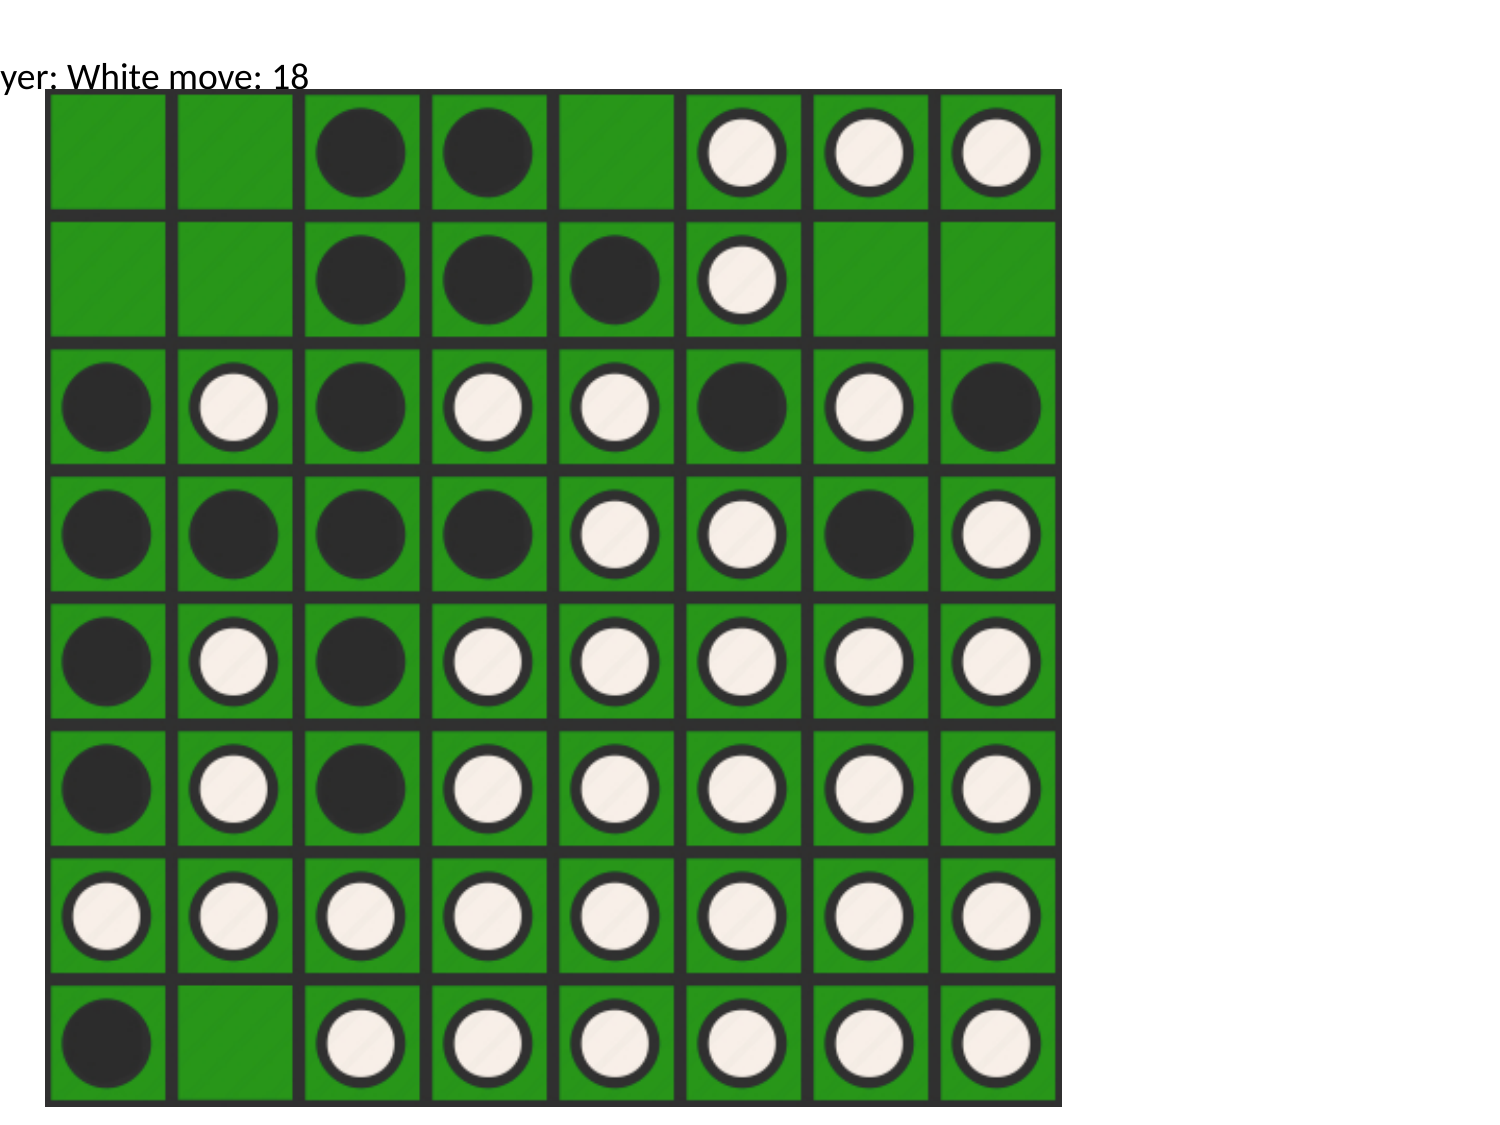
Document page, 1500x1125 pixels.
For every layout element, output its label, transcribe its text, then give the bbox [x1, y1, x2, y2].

picture [44, 89, 1062, 1107]
text_box turn: 52 player: White move: 18 [0, 44, 325, 105]
